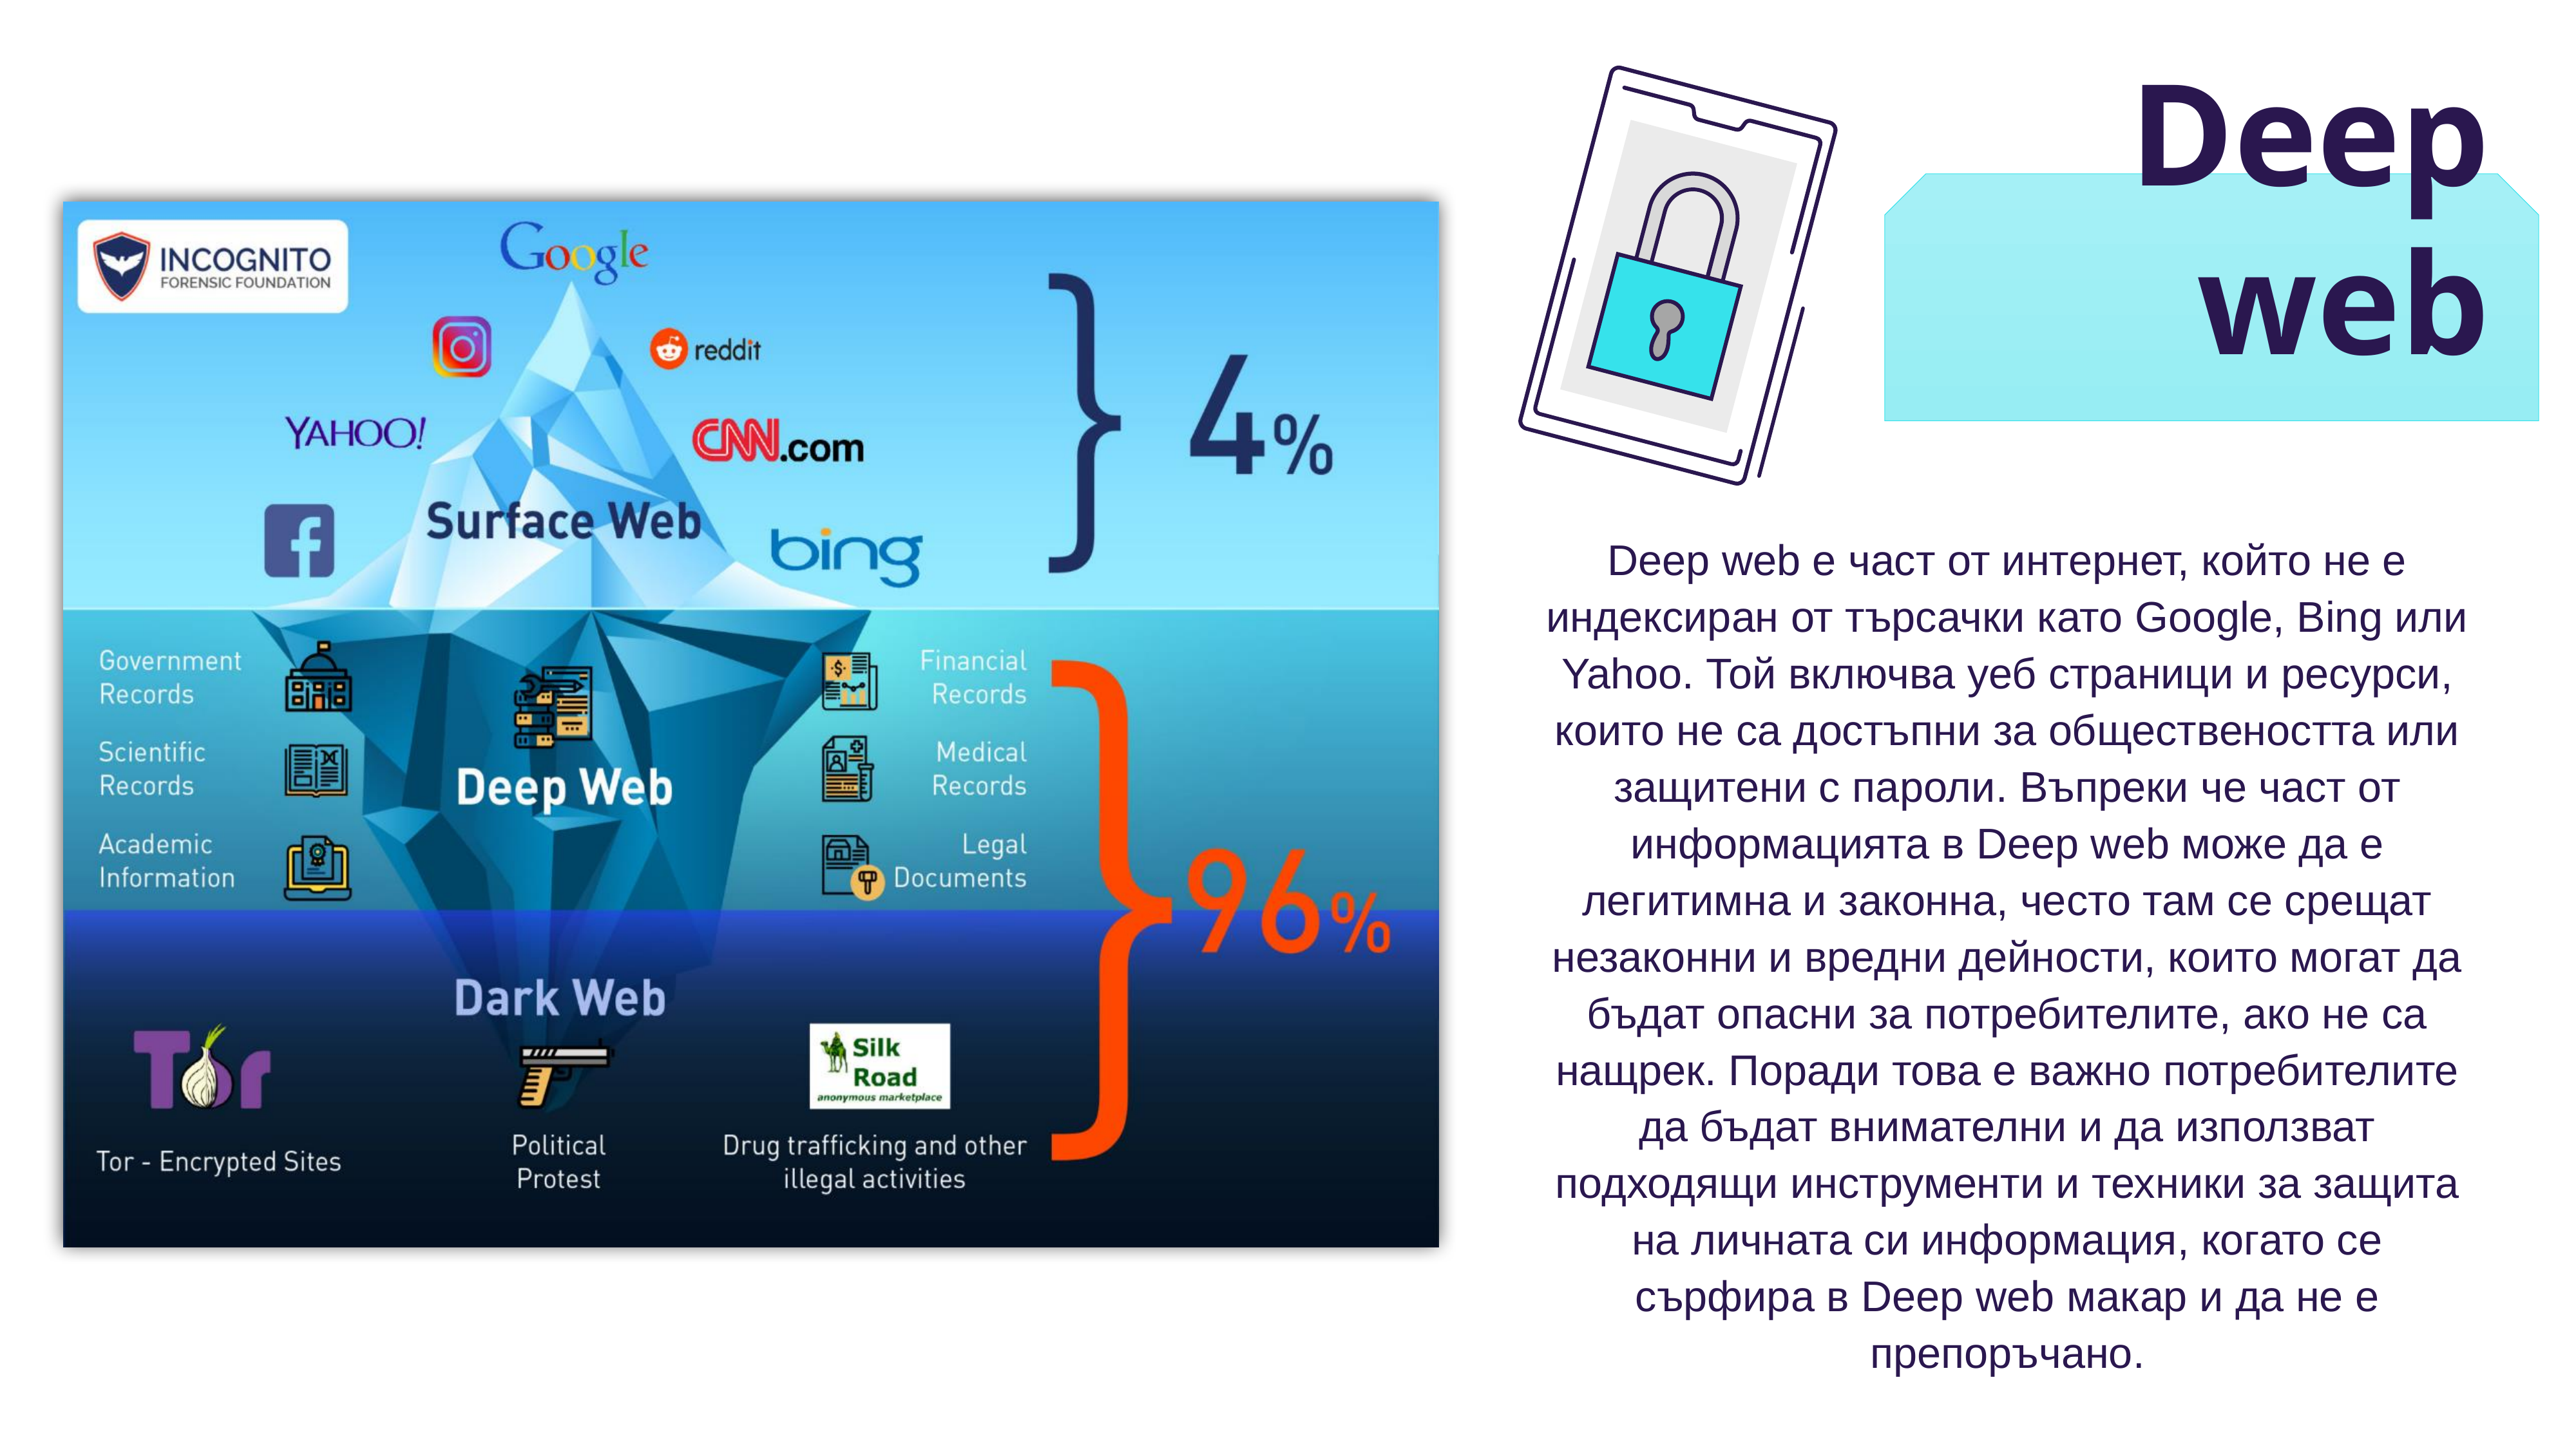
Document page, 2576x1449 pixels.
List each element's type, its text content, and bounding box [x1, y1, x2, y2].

text_box [1884, 175, 2539, 421]
text_box Deep web е част от интернет, който не е индексиран от търсачки като Google, Bing или Yahoo. Той включва уеб страници и ресурси, които не са достъпни за обществеността или защитени с пароли. Въпреки че част от информацията в Deep web може да е легитимна и законна, често там се срещат незаконни и вредни дейности, които могат да бъдат опасни за потребителите, ако не са нащрек. Поради това е важно потребителите да бъдат внимателни и да използват подходящи инструменти и техники за защита на личната си информация, когато се сърфира в Deep web макар и да не е препоръчано. [1536, 522, 2479, 1382]
picture [63, 202, 1439, 1247]
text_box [1560, 88, 1809, 466]
text_box Deep web [1905, 40, 2499, 388]
